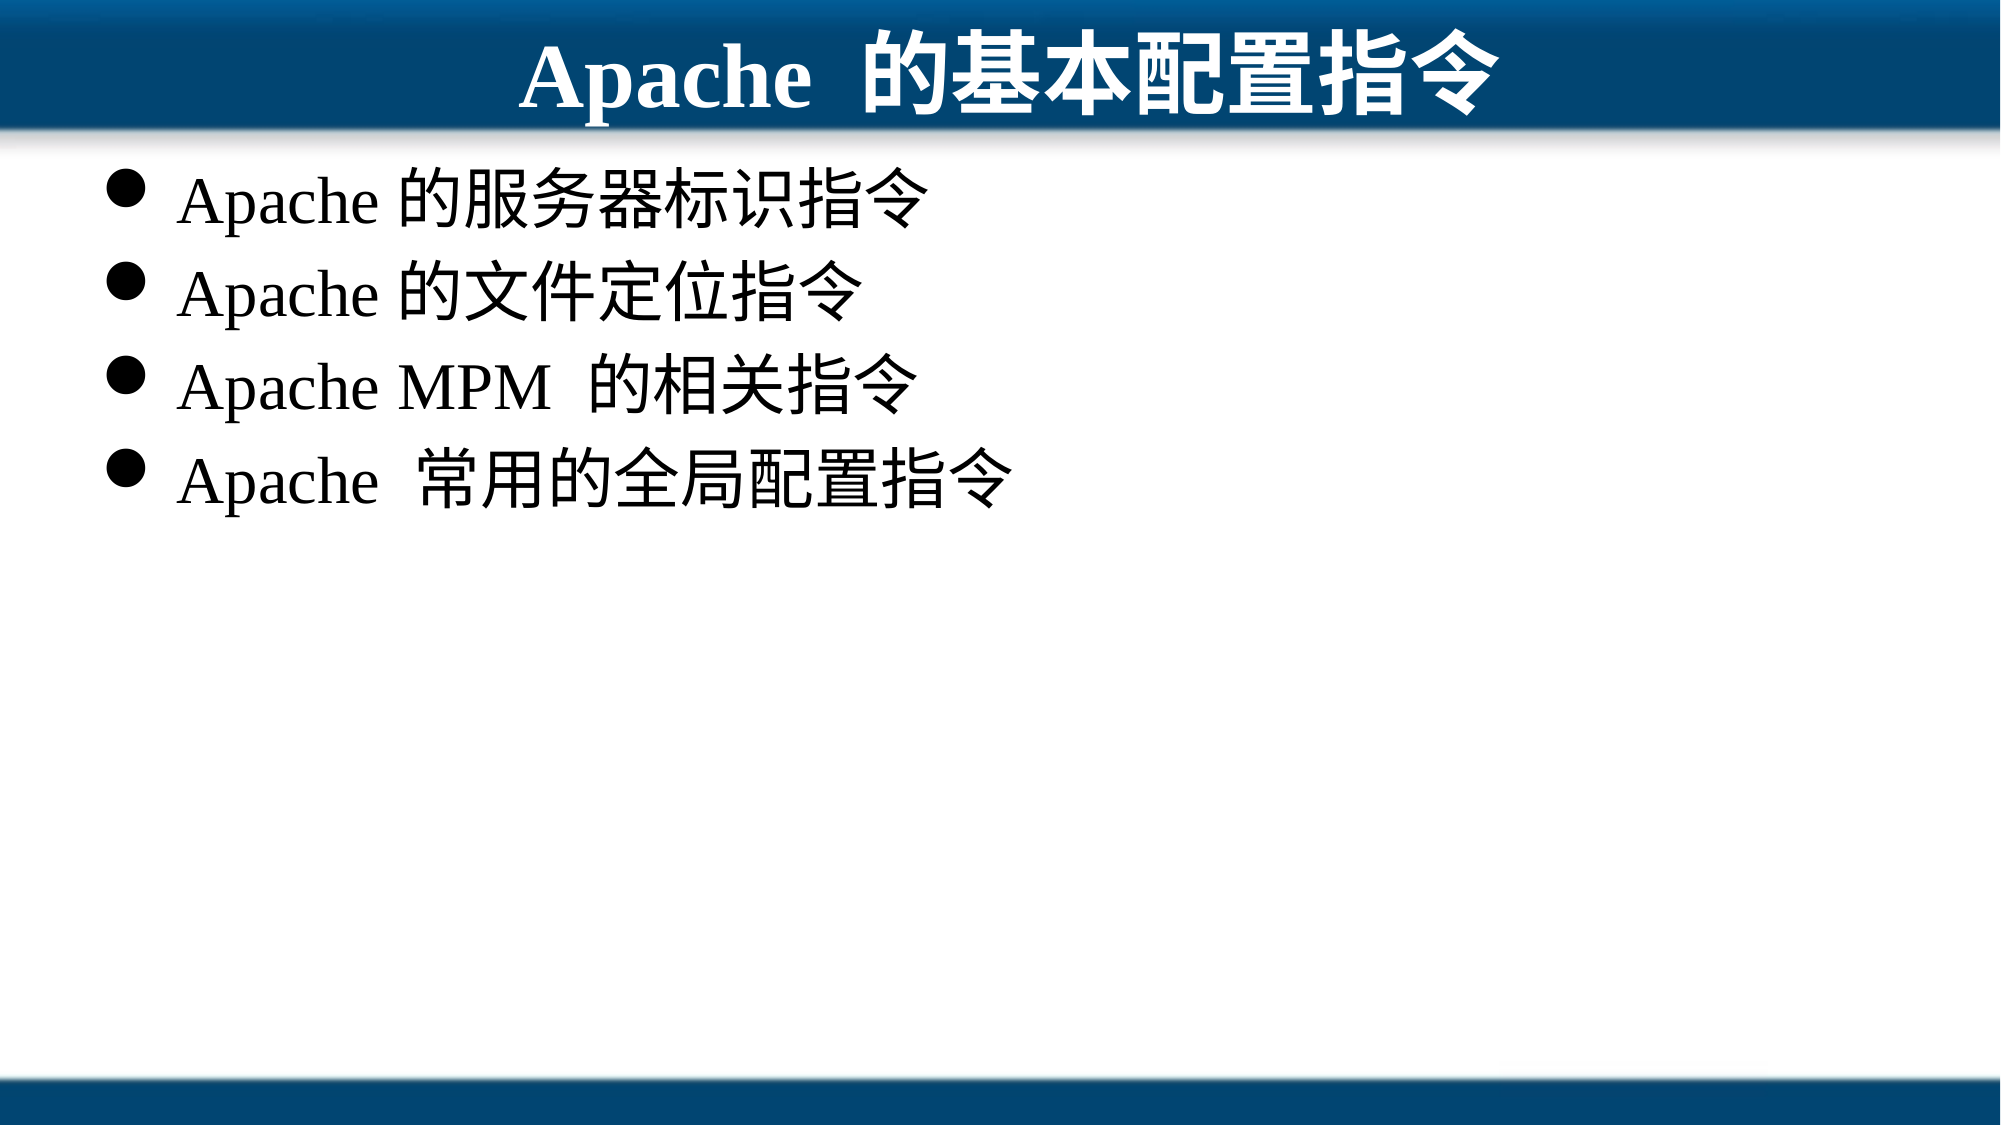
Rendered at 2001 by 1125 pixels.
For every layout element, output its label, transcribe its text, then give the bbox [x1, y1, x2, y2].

title Apache 的基本配置指令 [86, 19, 1934, 124]
list Apache的服务器标识指令 Apache的文件定位指令 Apache MPM 的相关指令 Apache 常用的全局配置指令 [86, 149, 1934, 958]
picture [0, 0, 2001, 1125]
